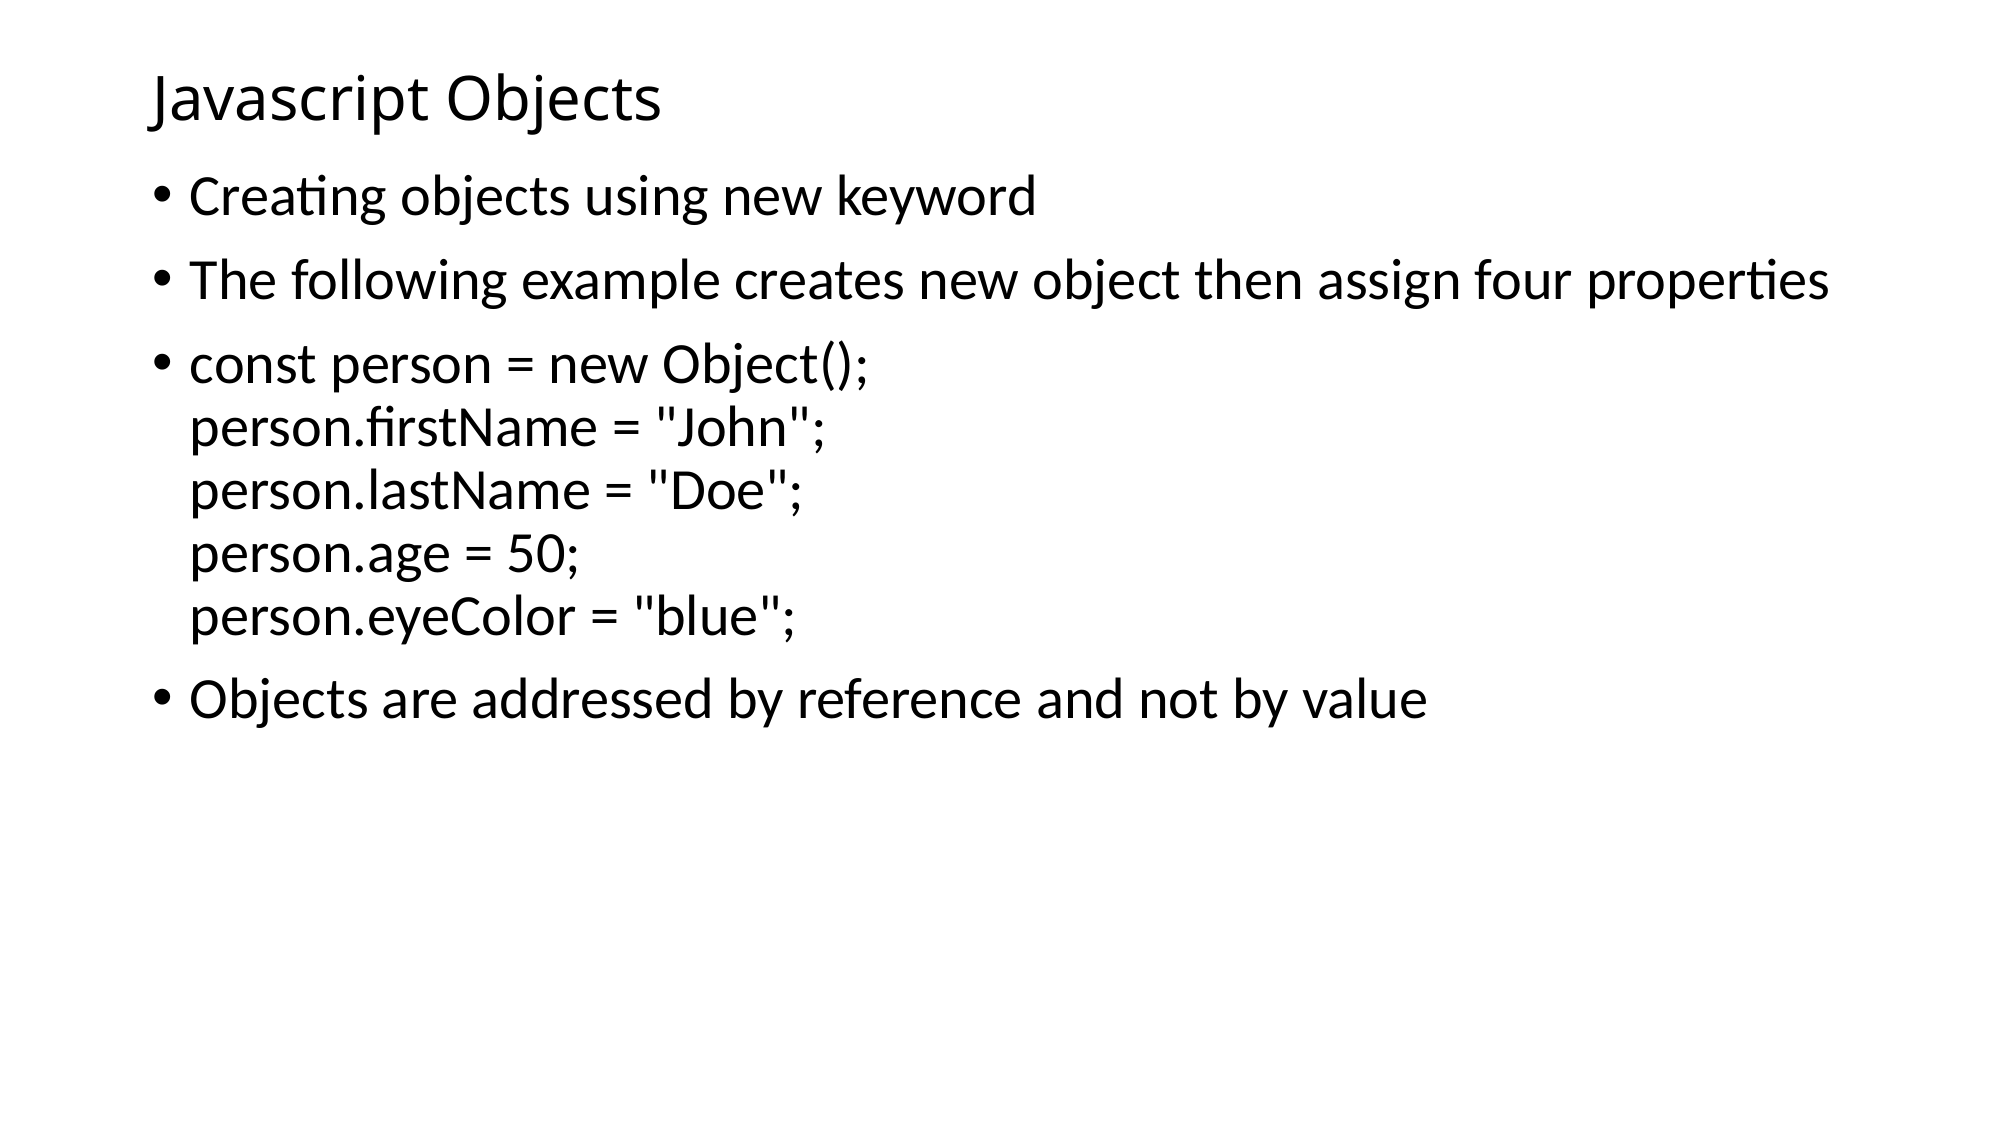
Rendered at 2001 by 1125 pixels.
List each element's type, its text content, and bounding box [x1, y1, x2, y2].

title Javascript Objects [137, 59, 1863, 142]
list Creating objects using new keyword The following example creates new object then assign four properties const person = new Object(); person.firstName = "John"; person.lastName = "Doe"; person.age = 50; person.eyeColor = "blue"; Objects are addressed by reference and not by value [137, 157, 1863, 872]
